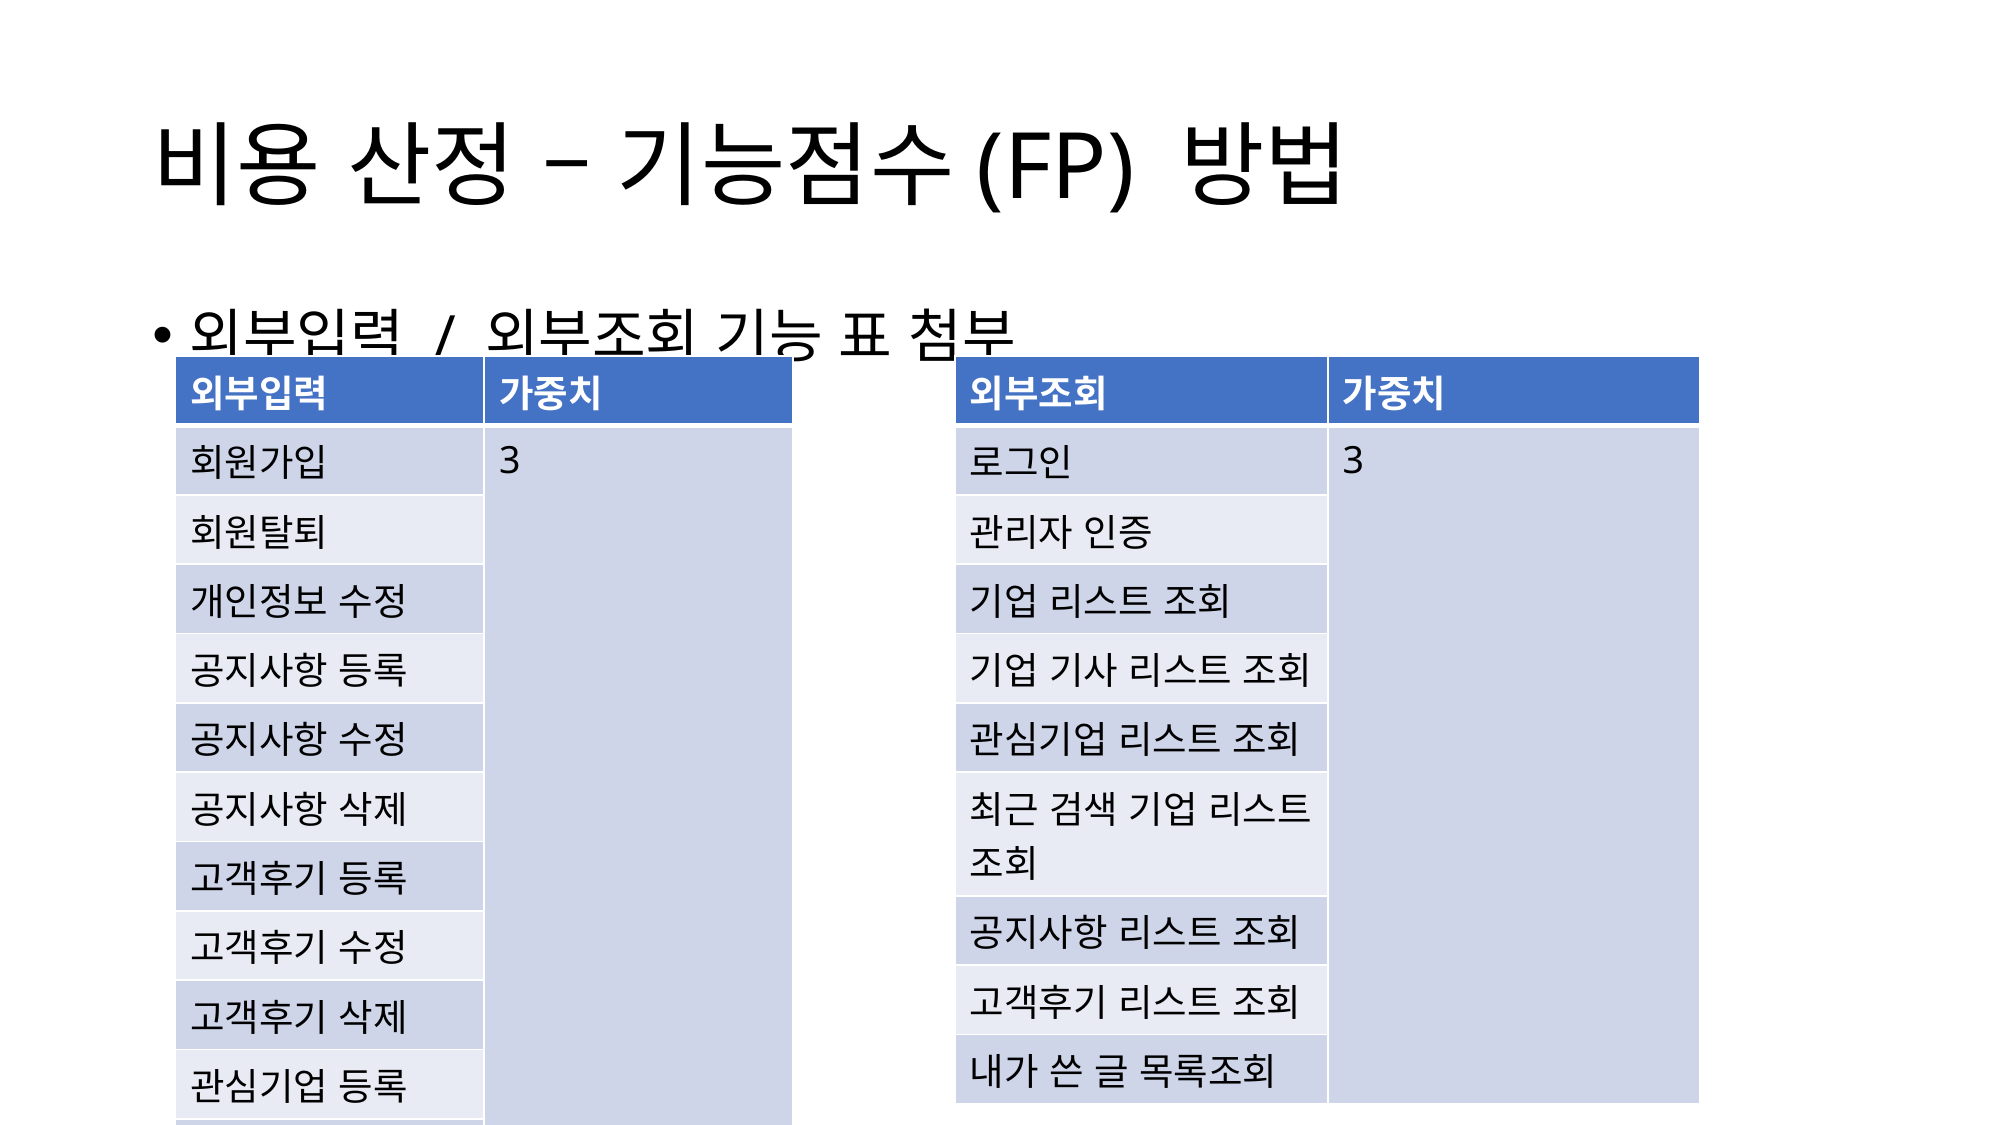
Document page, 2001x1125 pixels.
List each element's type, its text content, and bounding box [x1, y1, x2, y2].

table_cell 기업 기사 리스트 조회 [956, 634, 1327, 702]
table_cell 관심기업 등록 [176, 1050, 483, 1118]
table_cell 공지사항 수정 [176, 704, 483, 771]
table_cell 개인정보 수정 [176, 565, 483, 633]
table_cell 최근 검색 기업 리스트 조회 [956, 773, 1327, 895]
table_cell 회원가입 [176, 428, 483, 494]
table_header 외부입력 [176, 357, 483, 423]
table_header 가중치 [1329, 357, 1699, 423]
table_cell 고객후기 리스트 조회 [956, 966, 1327, 1034]
table_cell 로그인 [956, 428, 1327, 494]
table_cell 내가 쓴 글 목록조회 [956, 1035, 1327, 1103]
table_cell 고객후기 등록 [176, 842, 483, 910]
table_cell 고객후기 삭제 [176, 981, 483, 1049]
table_cell 관심기업 삭제 [176, 1120, 483, 1125]
table_cell 관리자 인증 [956, 496, 1327, 563]
table_cell 회원탈퇴 [176, 496, 483, 563]
table_cell 3 [485, 428, 792, 1125]
title 비용 산정 – 기능점수(FP) 방법 [137, 59, 1863, 278]
table_cell 고객후기 수정 [176, 912, 483, 979]
list 외부입력 / 외부조회 기능 표 첨부 [137, 299, 1863, 1014]
table_cell 공지사항 등록 [176, 634, 483, 702]
table_header 가중치 [485, 357, 792, 423]
table_cell 기업 리스트 조회 [956, 565, 1327, 633]
table_cell 공지사항 삭제 [176, 773, 483, 841]
table_header 외부조회 [956, 357, 1327, 423]
table_cell 3 [1329, 428, 1699, 1103]
table_cell 공지사항 리스트 조회 [956, 897, 1327, 964]
table_cell 관심기업 리스트 조회 [956, 704, 1327, 771]
